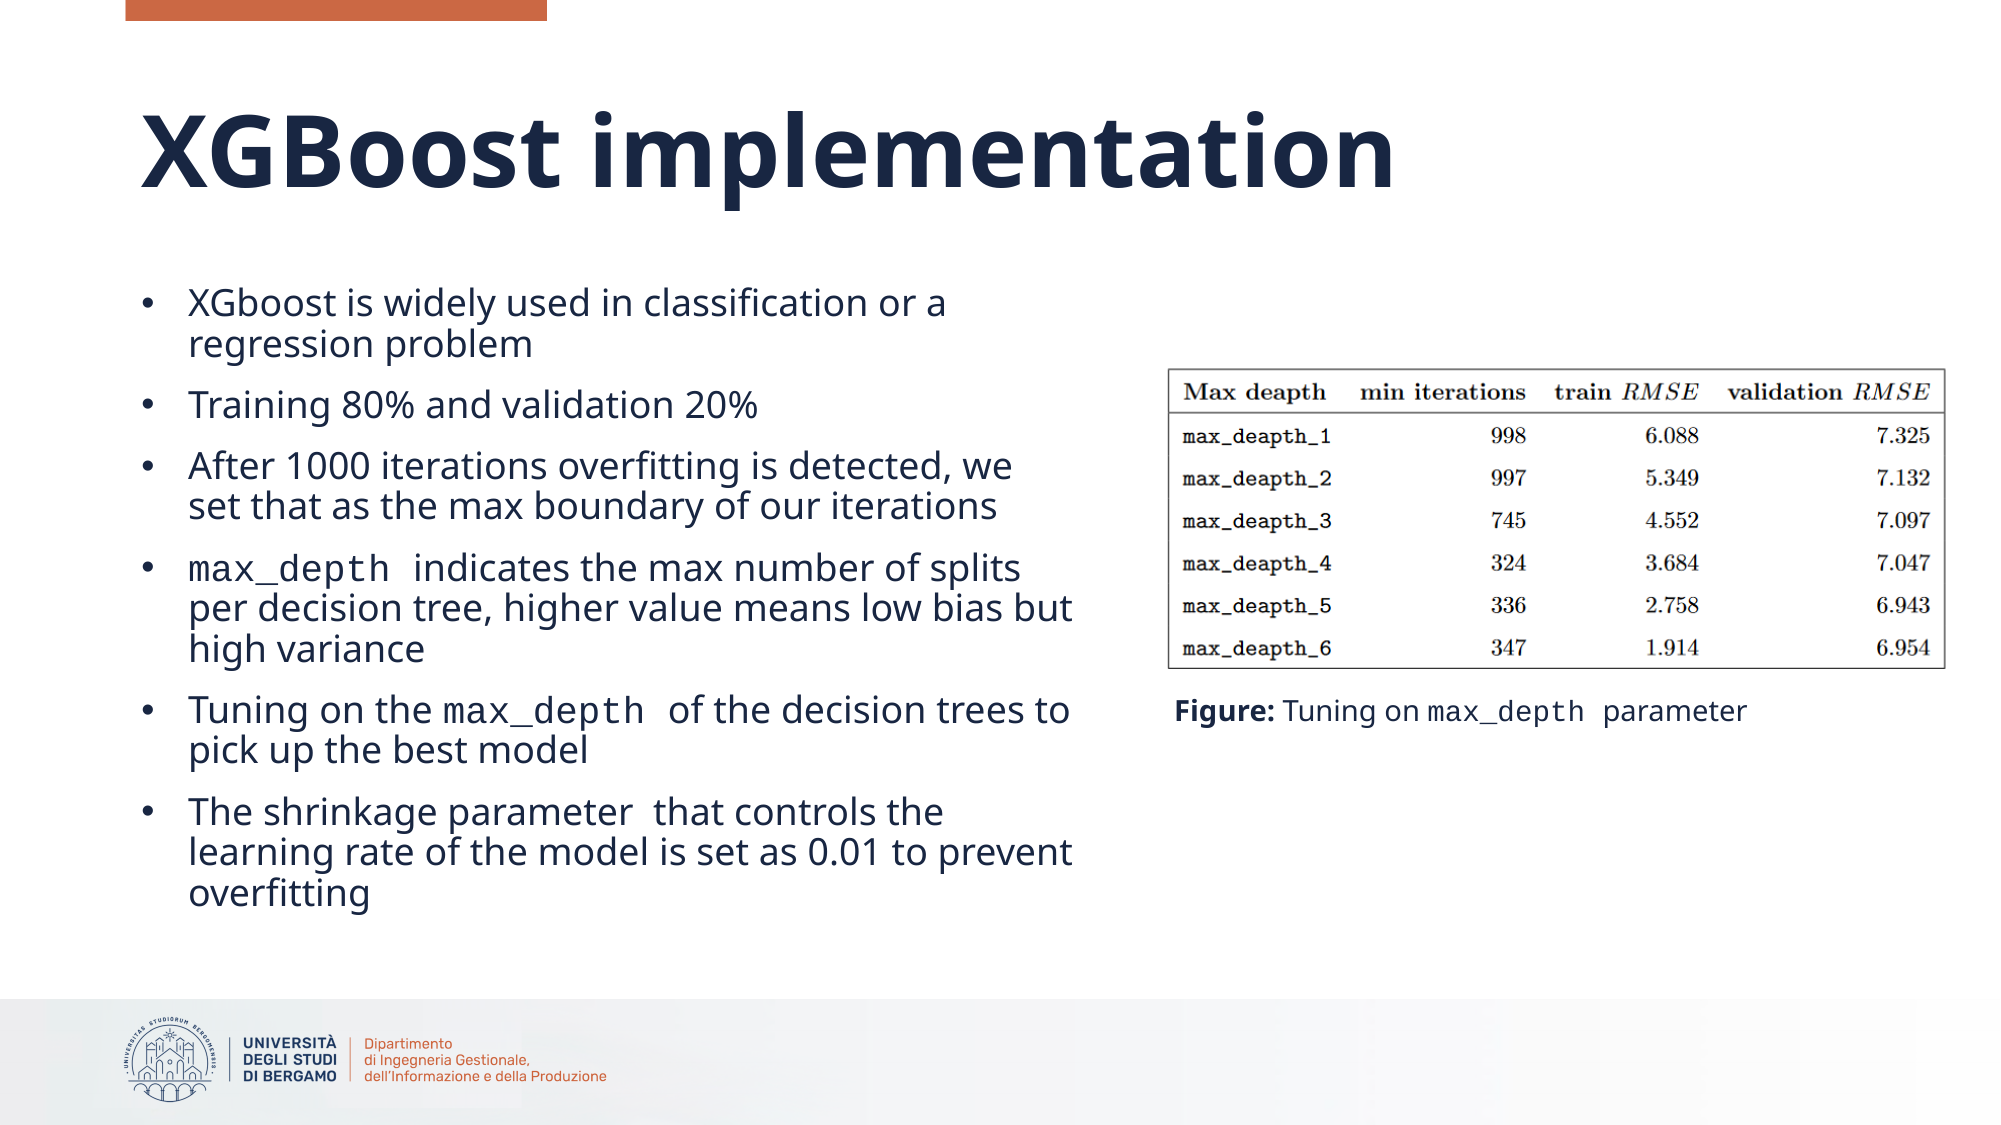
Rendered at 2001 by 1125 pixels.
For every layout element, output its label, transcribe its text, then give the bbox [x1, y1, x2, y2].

picture [0, 999, 2000, 1125]
text_box Figure: Tuning on max_depth parameter [1159, 685, 2000, 735]
picture [1148, 349, 1965, 685]
title XGBoost implementation [127, 93, 1919, 257]
